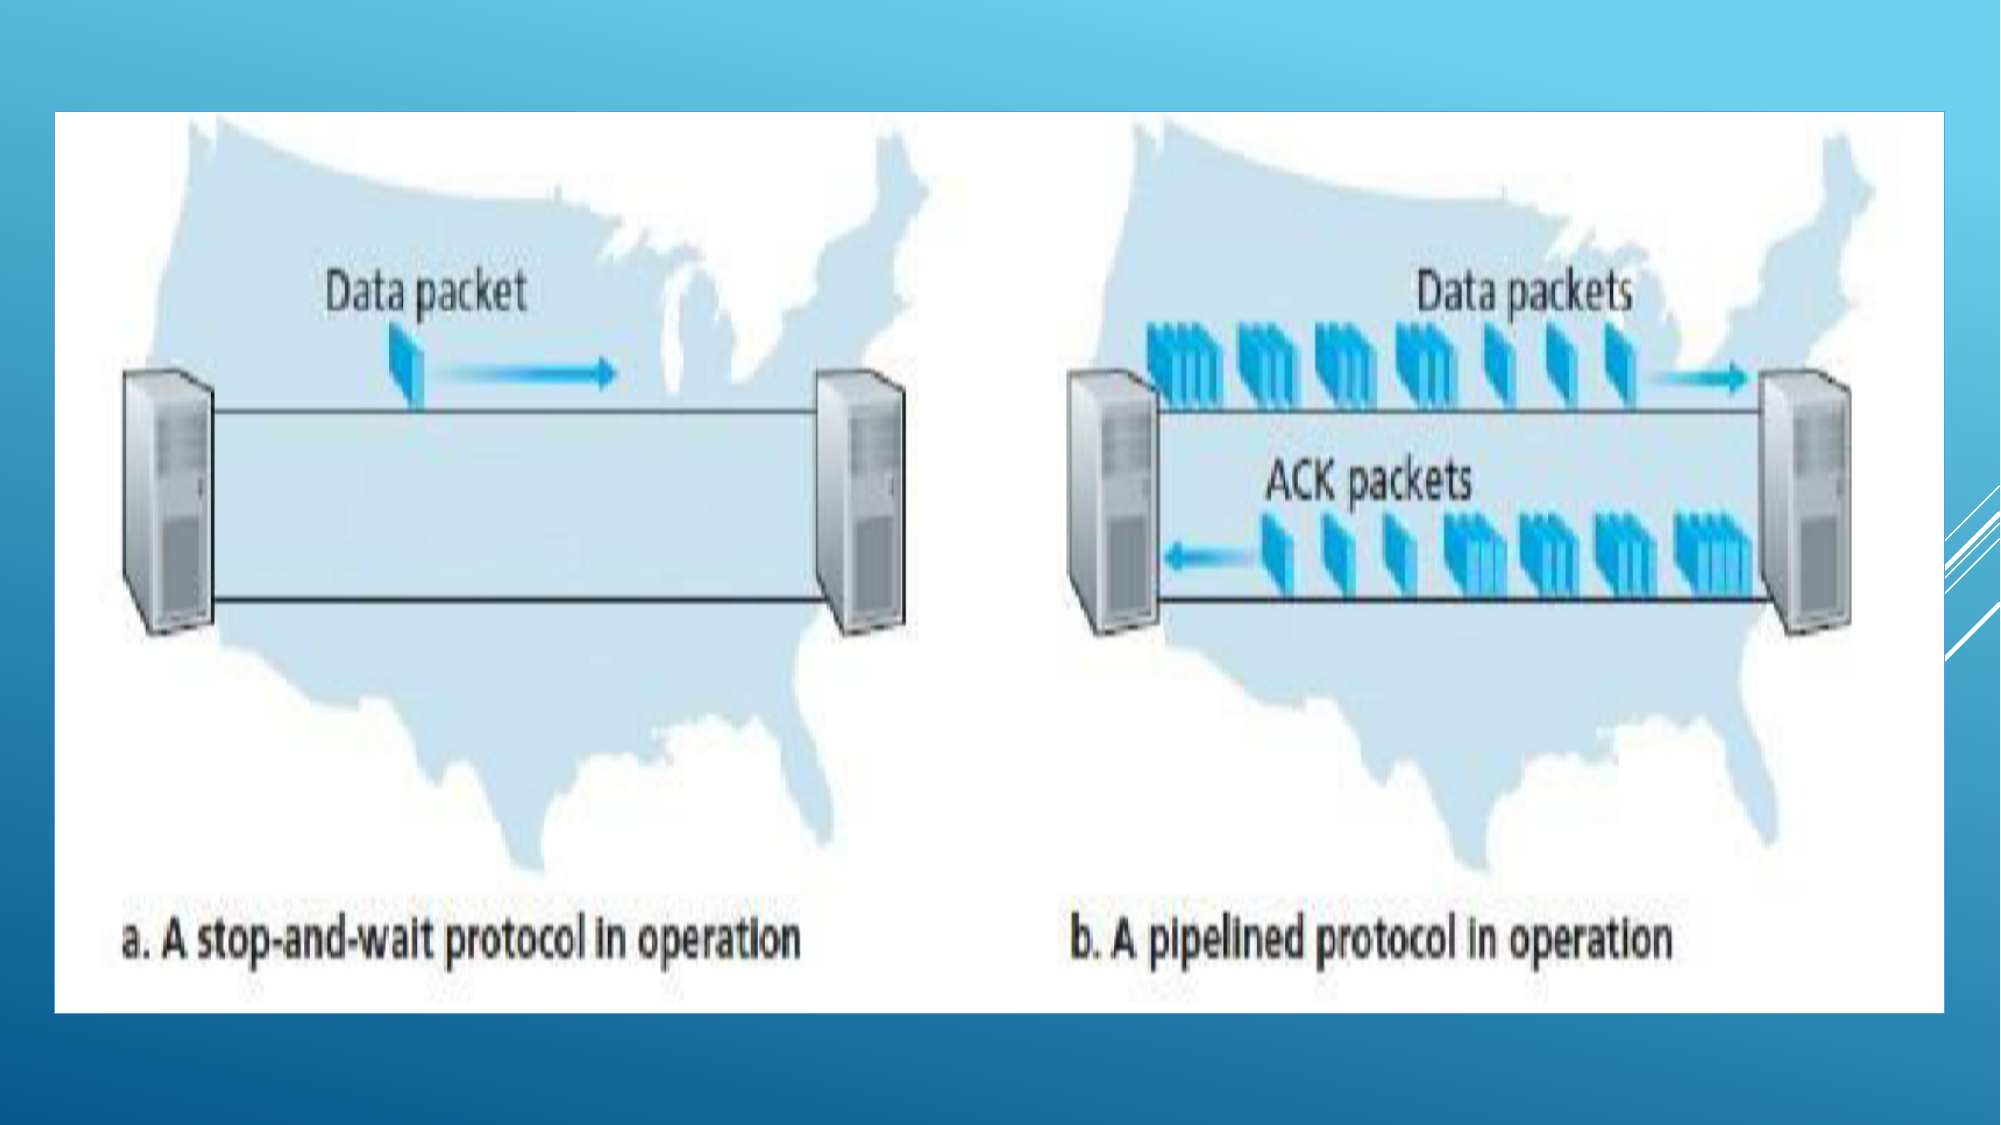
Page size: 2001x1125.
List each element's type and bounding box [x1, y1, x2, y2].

picture [54, 111, 1946, 1014]
